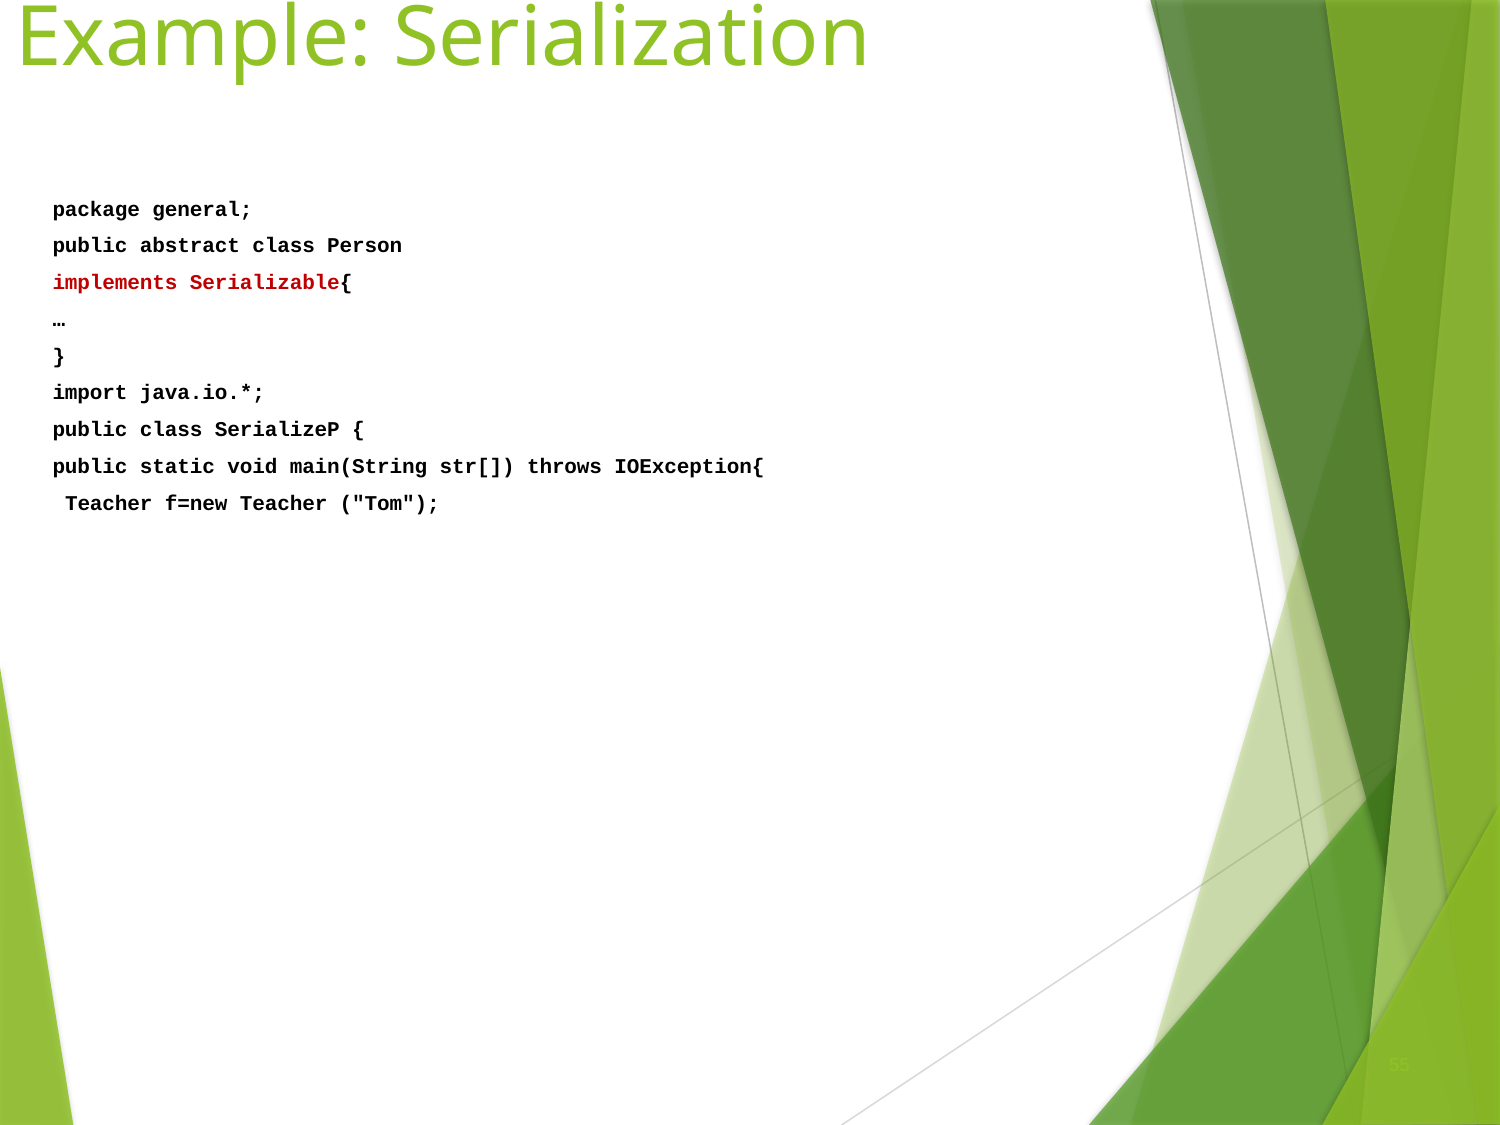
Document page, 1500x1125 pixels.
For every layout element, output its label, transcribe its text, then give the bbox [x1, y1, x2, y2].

list package general; public abstract class Person implements Serializable{ … } import java.io.*; public class SerializeP { public static void main(String str[]) throws IOException{ Teacher f=new Teacher ("Tom"); [37, 187, 1438, 525]
title Example: Serialization [0, 0, 1463, 175]
slide_number 55 [1074, 1024, 1425, 1103]
